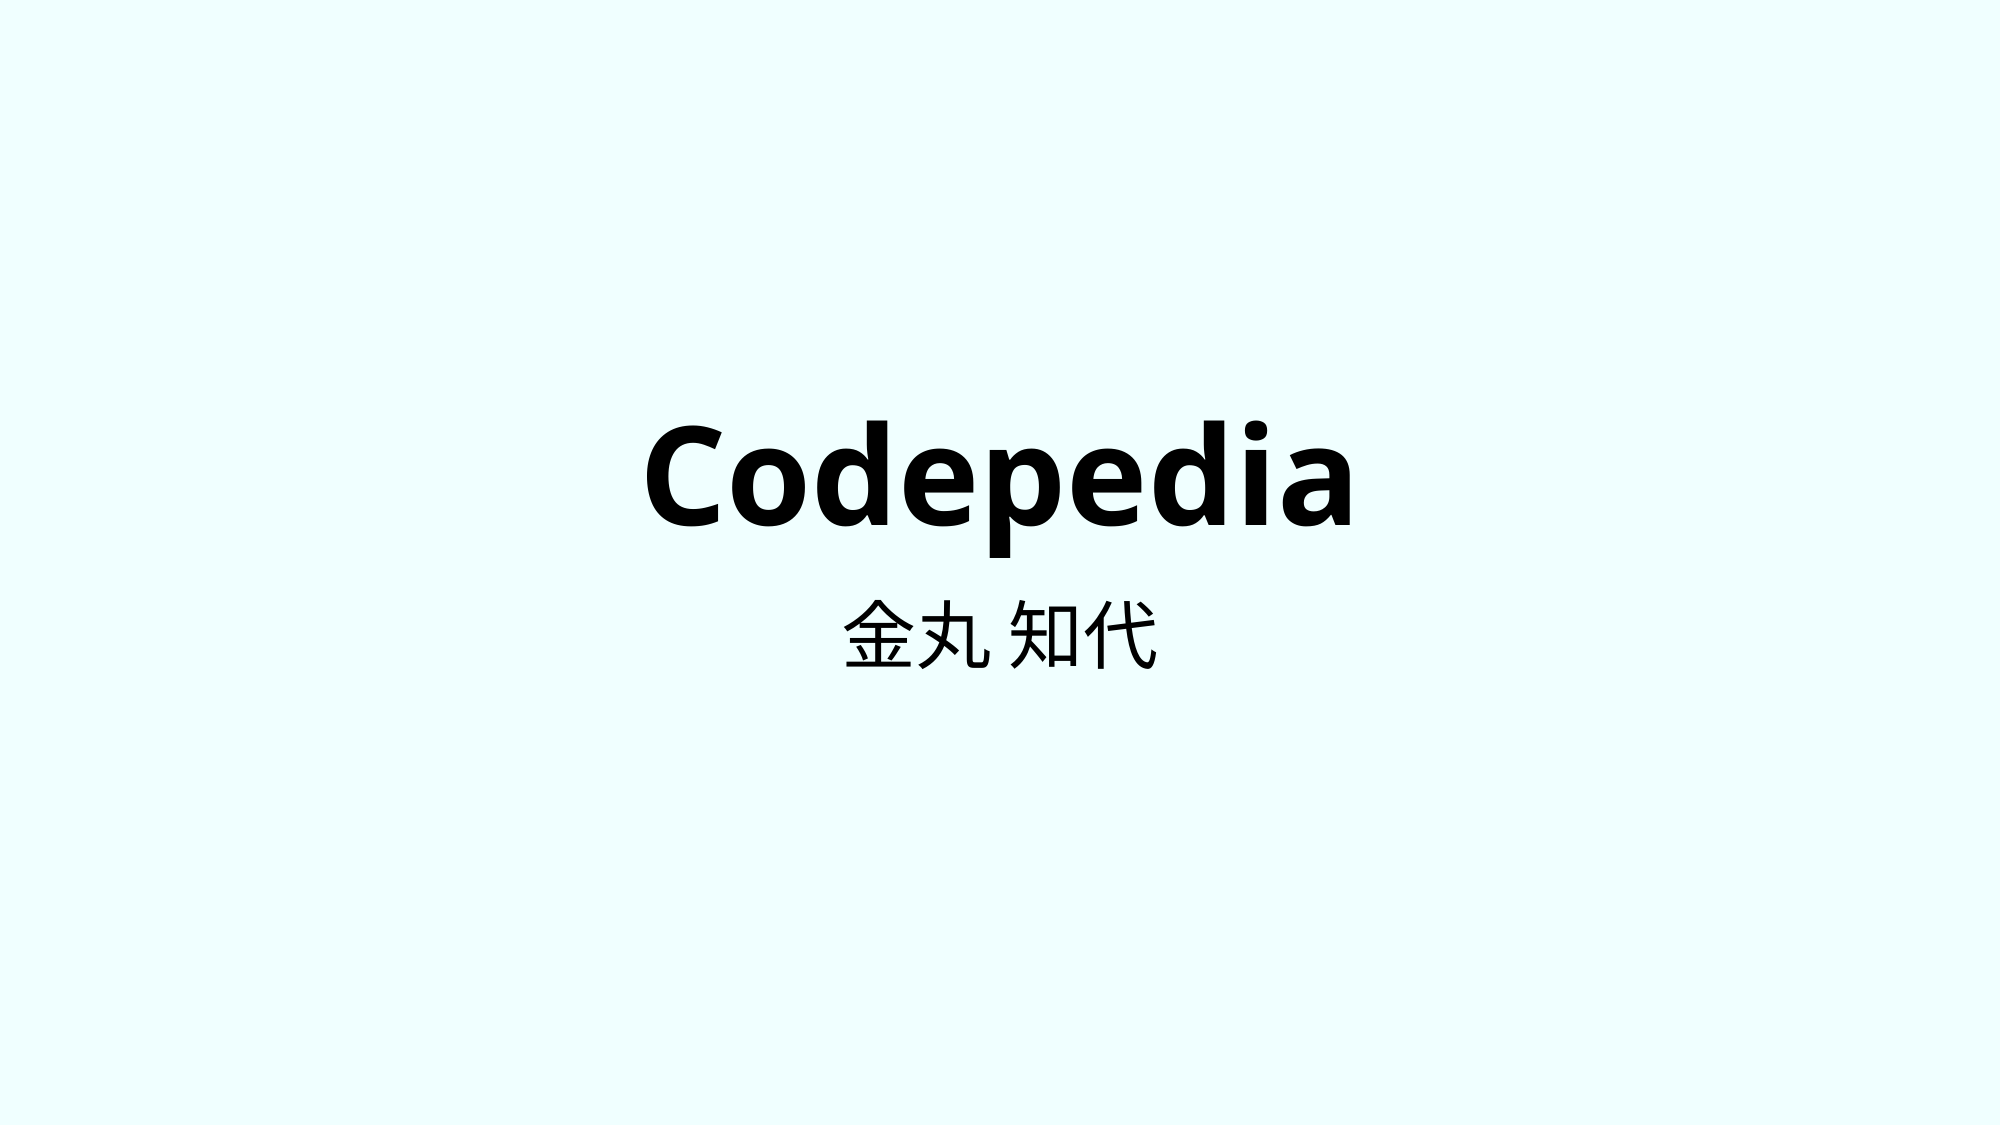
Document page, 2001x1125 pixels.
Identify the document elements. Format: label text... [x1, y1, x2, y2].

subtitle 金丸 知代 [249, 590, 1750, 863]
title Codepedia [249, 170, 1750, 563]
